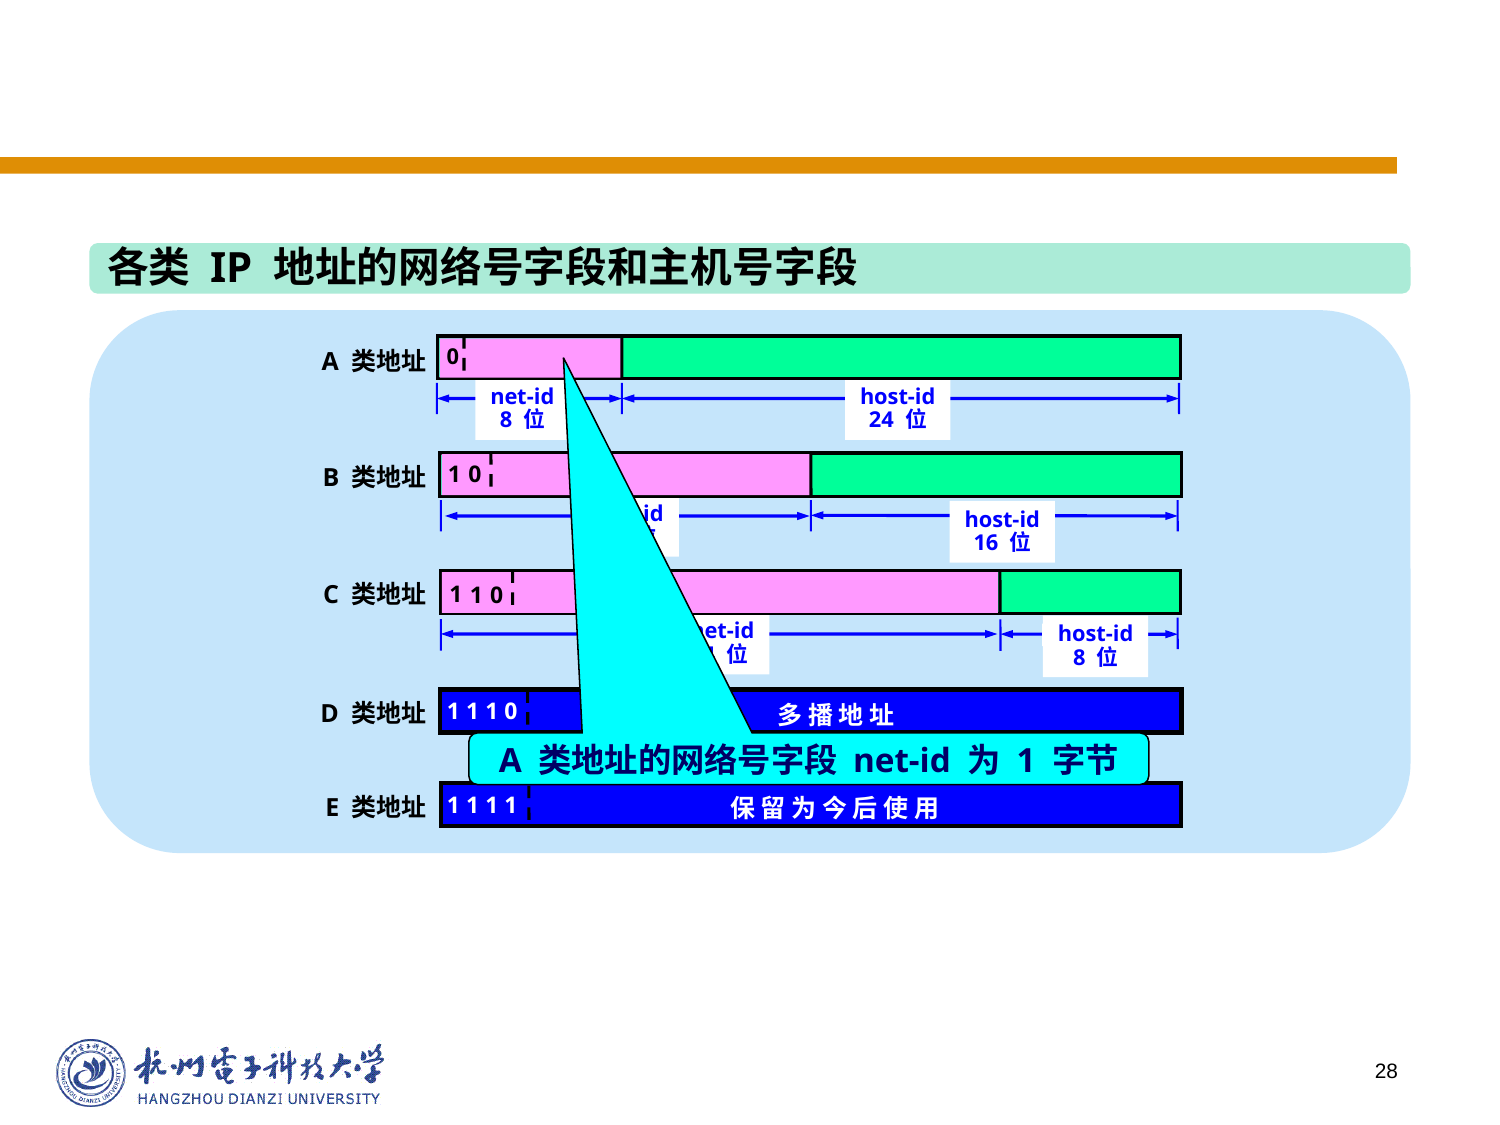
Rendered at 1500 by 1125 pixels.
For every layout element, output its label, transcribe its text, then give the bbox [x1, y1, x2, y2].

text_box 各类 IP 地址的网络号字段和主机号字段 [92, 233, 873, 299]
text_box [88, 309, 1412, 855]
picture [55, 1025, 407, 1125]
text_box [873, 243, 1411, 294]
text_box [307, 335, 1182, 830]
